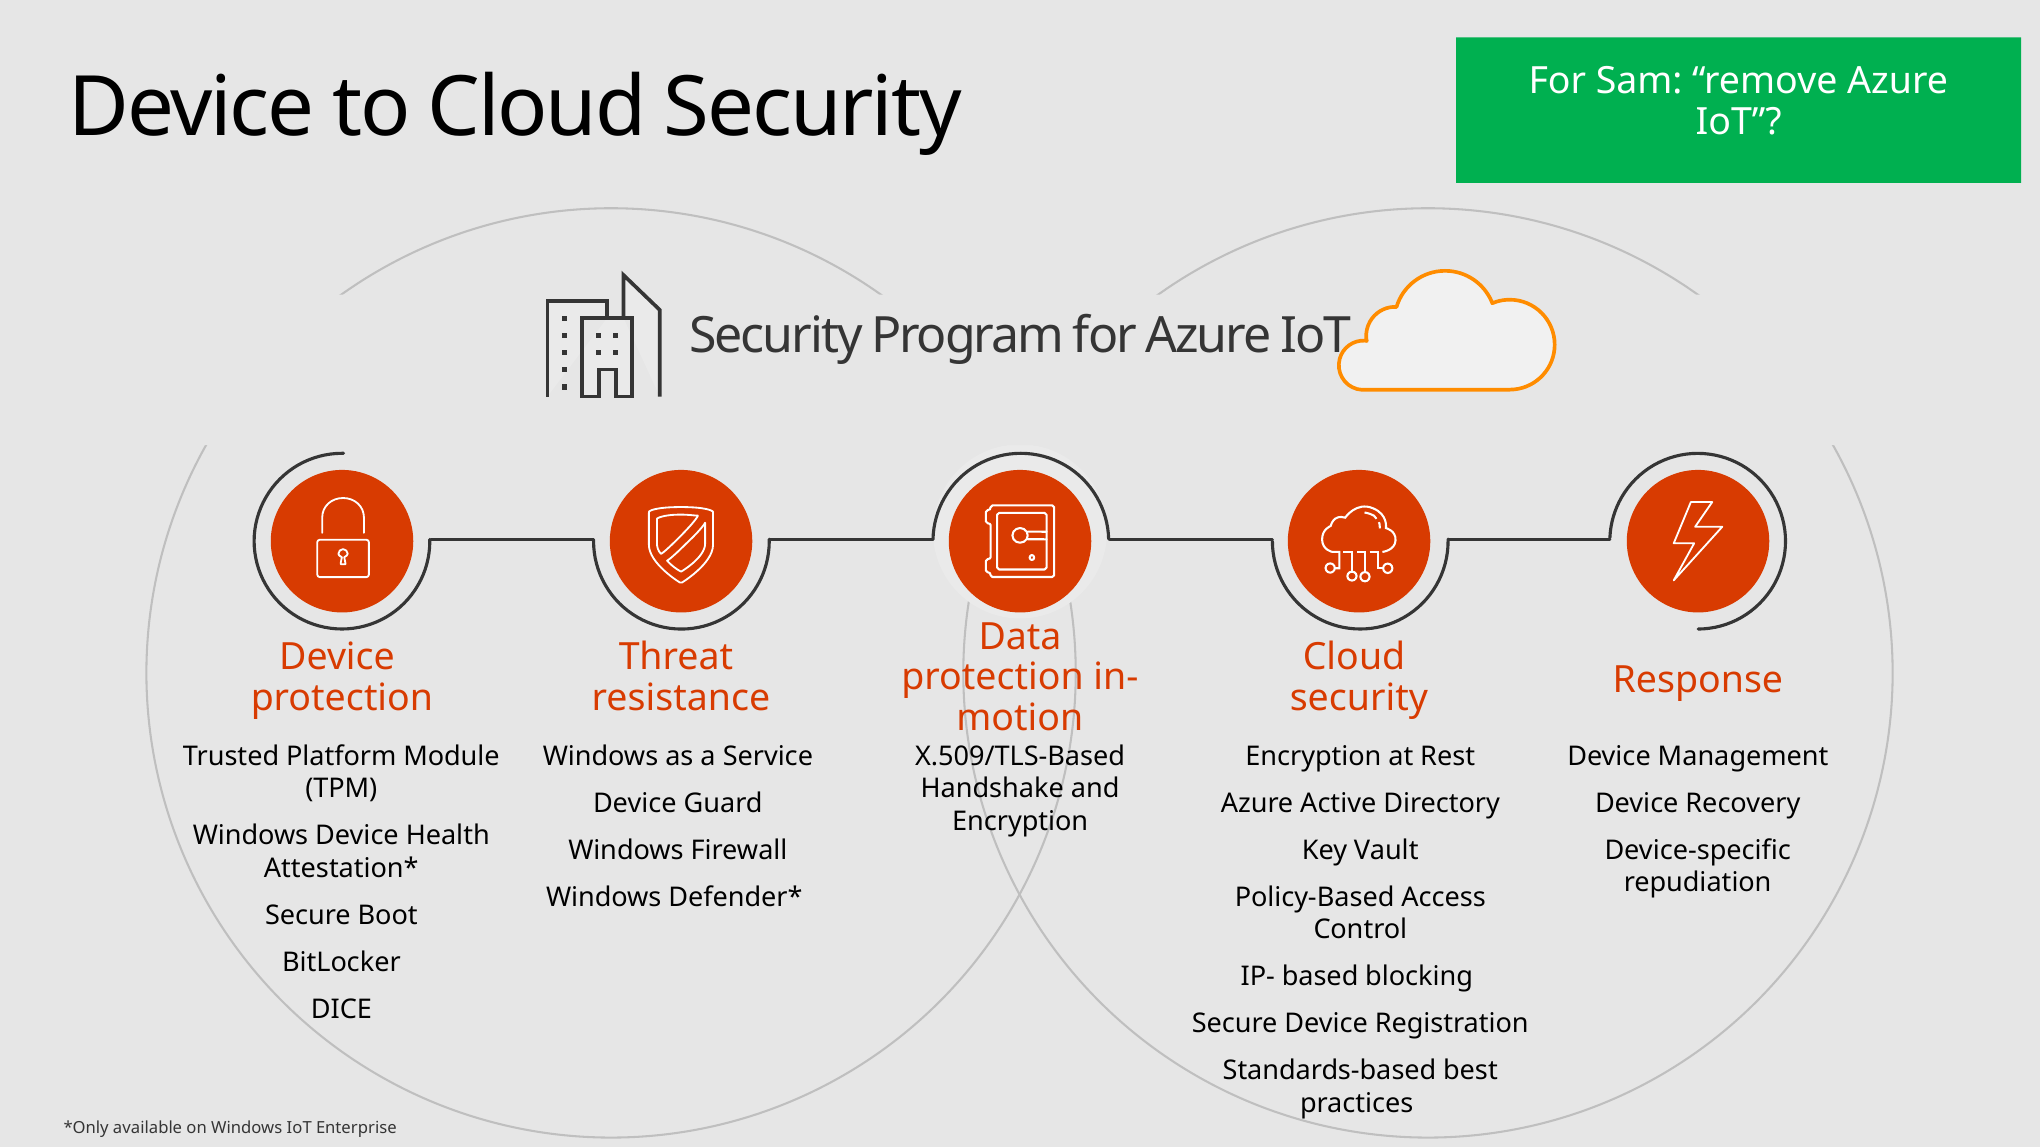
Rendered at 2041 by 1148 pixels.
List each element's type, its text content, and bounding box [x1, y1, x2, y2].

text_box [965, 722, 972, 730]
text_box [292, 1012, 930, 1139]
text_box [1033, 722, 1044, 730]
text_box [1043, 722, 1054, 728]
text_box [1080, 504, 1894, 776]
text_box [178, 444, 1862, 722]
text_box [1157, 207, 1699, 294]
text_box For Sam: “remove Azure IoT”? [1455, 37, 2022, 184]
text_box [1053, 722, 1063, 730]
text_box [1337, 269, 1556, 391]
text_box Security Program for Azure IoT [44, 294, 1996, 446]
text_box [1109, 1012, 1747, 1139]
title Device to Cloud Security [45, 48, 1996, 199]
text_box [975, 722, 985, 730]
text_box *Only available on Windows IoT Enterprise [63, 1117, 398, 1138]
text_box [145, 502, 959, 776]
text_box [988, 722, 998, 730]
text_box [1021, 722, 1030, 730]
text_box [1007, 722, 1020, 730]
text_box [534, 274, 673, 397]
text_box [157, 730, 1882, 1012]
text_box [1066, 722, 1077, 730]
text_box [997, 722, 1008, 728]
text_box [340, 207, 882, 294]
